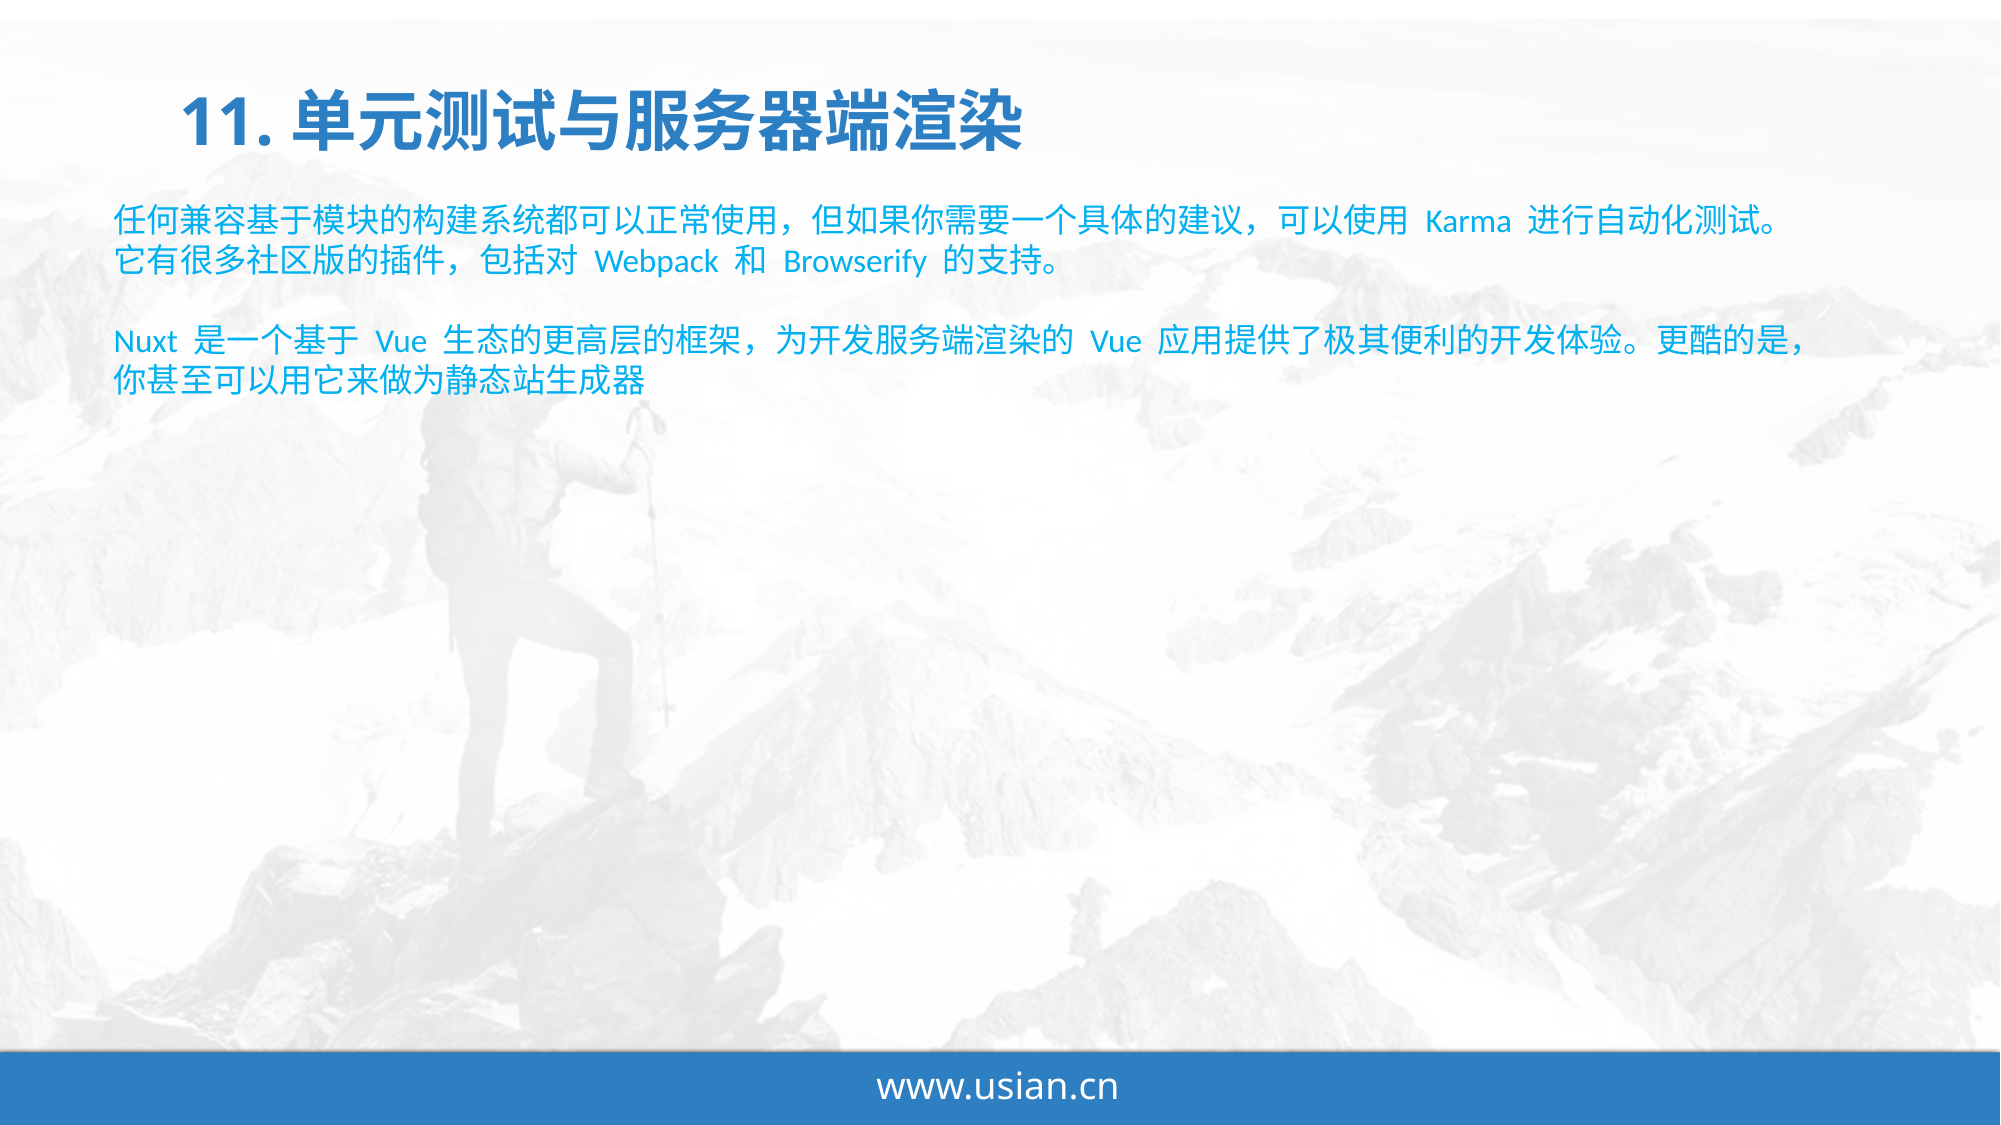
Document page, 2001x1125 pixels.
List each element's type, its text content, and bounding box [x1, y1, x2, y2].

title 11.单元测试与服务器端渲染 [138, 59, 1202, 168]
text_box 任何兼容基于模块的构建系统都可以正常使用，但如果你需要一个具体的建议，可以使用 Karma 进行自动化测试。它有很多社区版的插件，包括对 Webpack 和 Browserify 的支持。 Nuxt 是一个基于 Vue 生态的更高层的框架，为开发服务端渲染的 Vue 应用提供了极其便利的开发体验。更酷的是，你甚至可以用它来做为静态站生成器 [98, 191, 1842, 407]
picture [0, 0, 2001, 1125]
